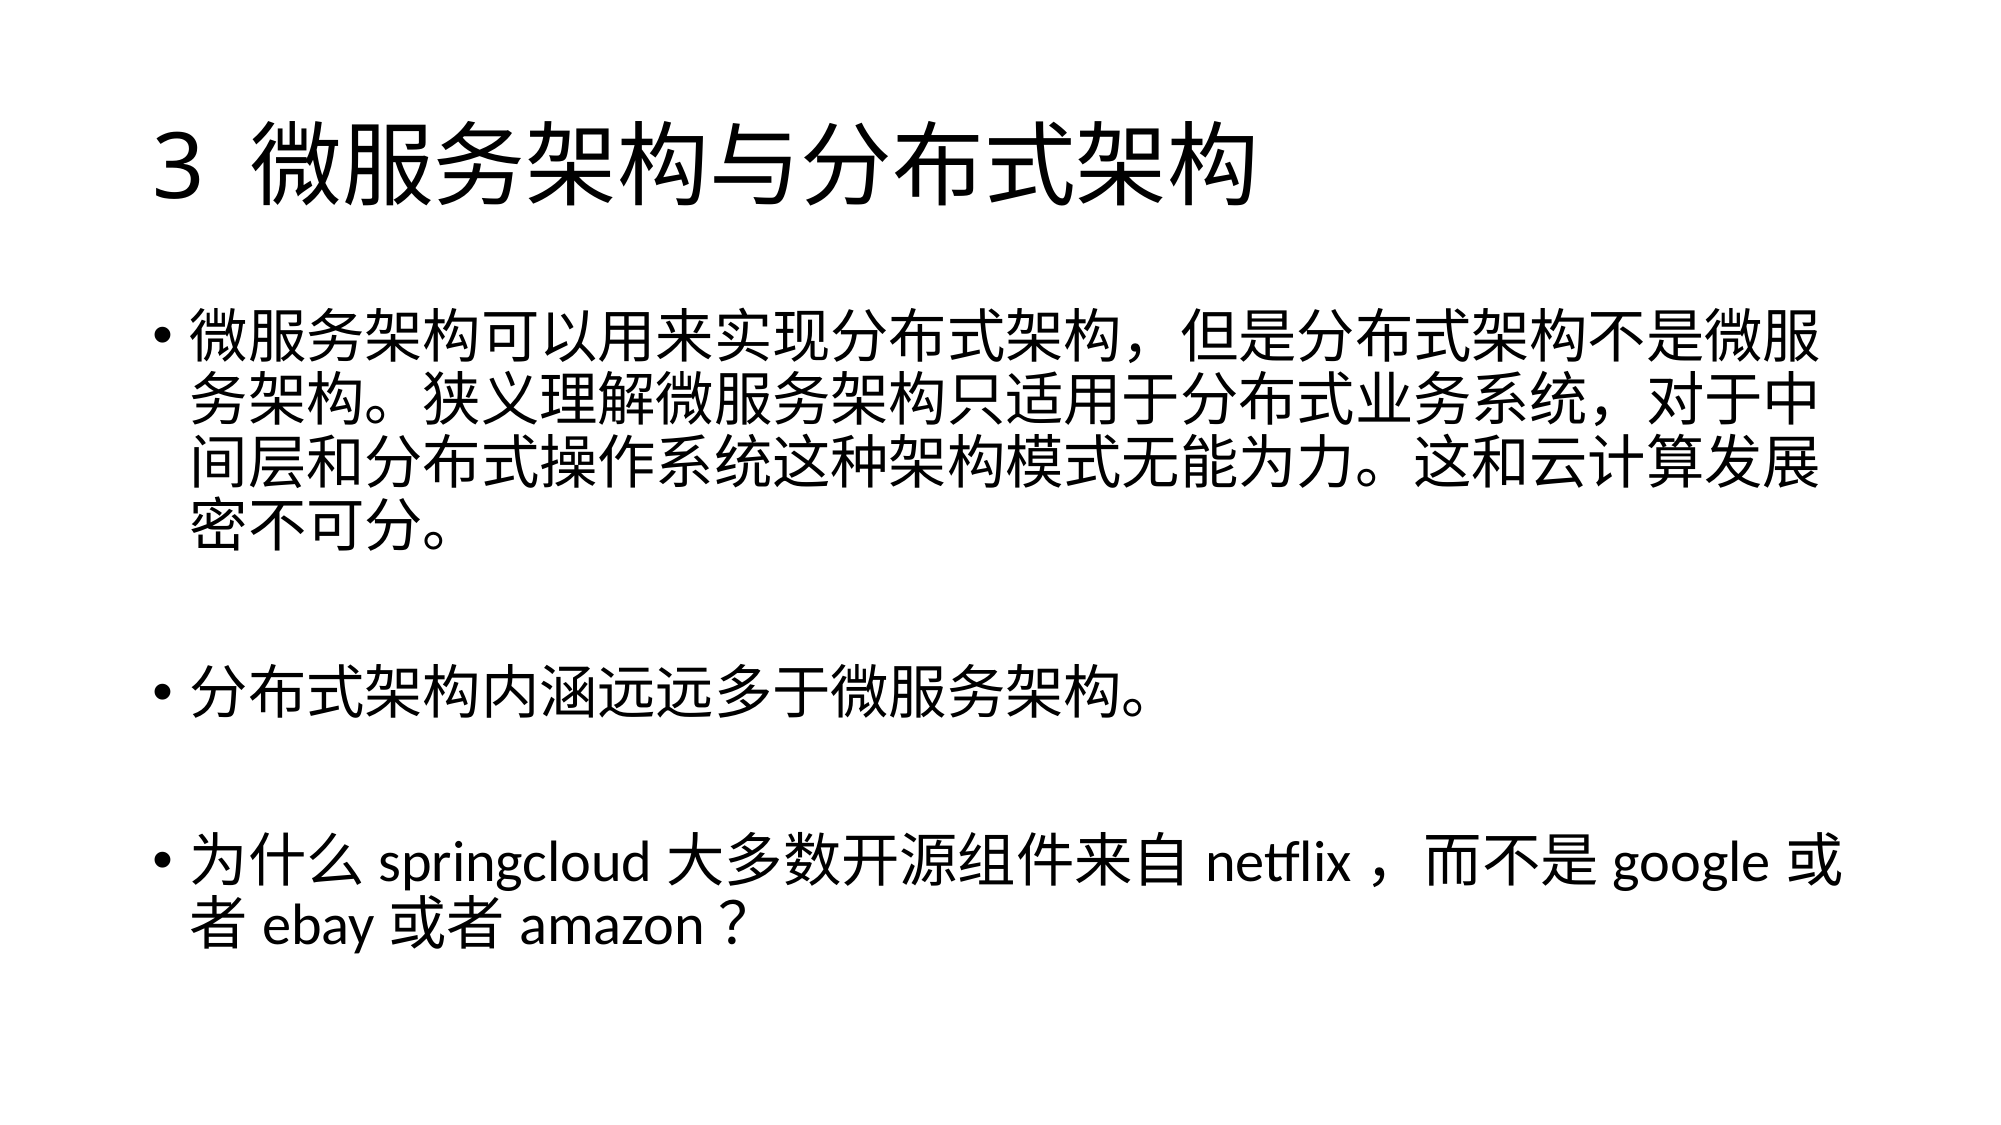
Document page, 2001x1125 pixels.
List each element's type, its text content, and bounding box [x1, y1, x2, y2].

list 微服务架构可以用来实现分布式架构，但是分布式架构不是微服务架构。狭义理解微服务架构只适用于分布式业务系统，对于中间层和分布式操作系统这种架构模式无能为力。这和云计算发展密不可分。 分布式架构内涵远远多于微服务架构。 为什么springcloud大多数开源组件来自netflix，而不是google或者ebay或者amazon？ [137, 299, 1863, 1014]
title 3 微服务架构与分布式架构 [137, 59, 1863, 278]
